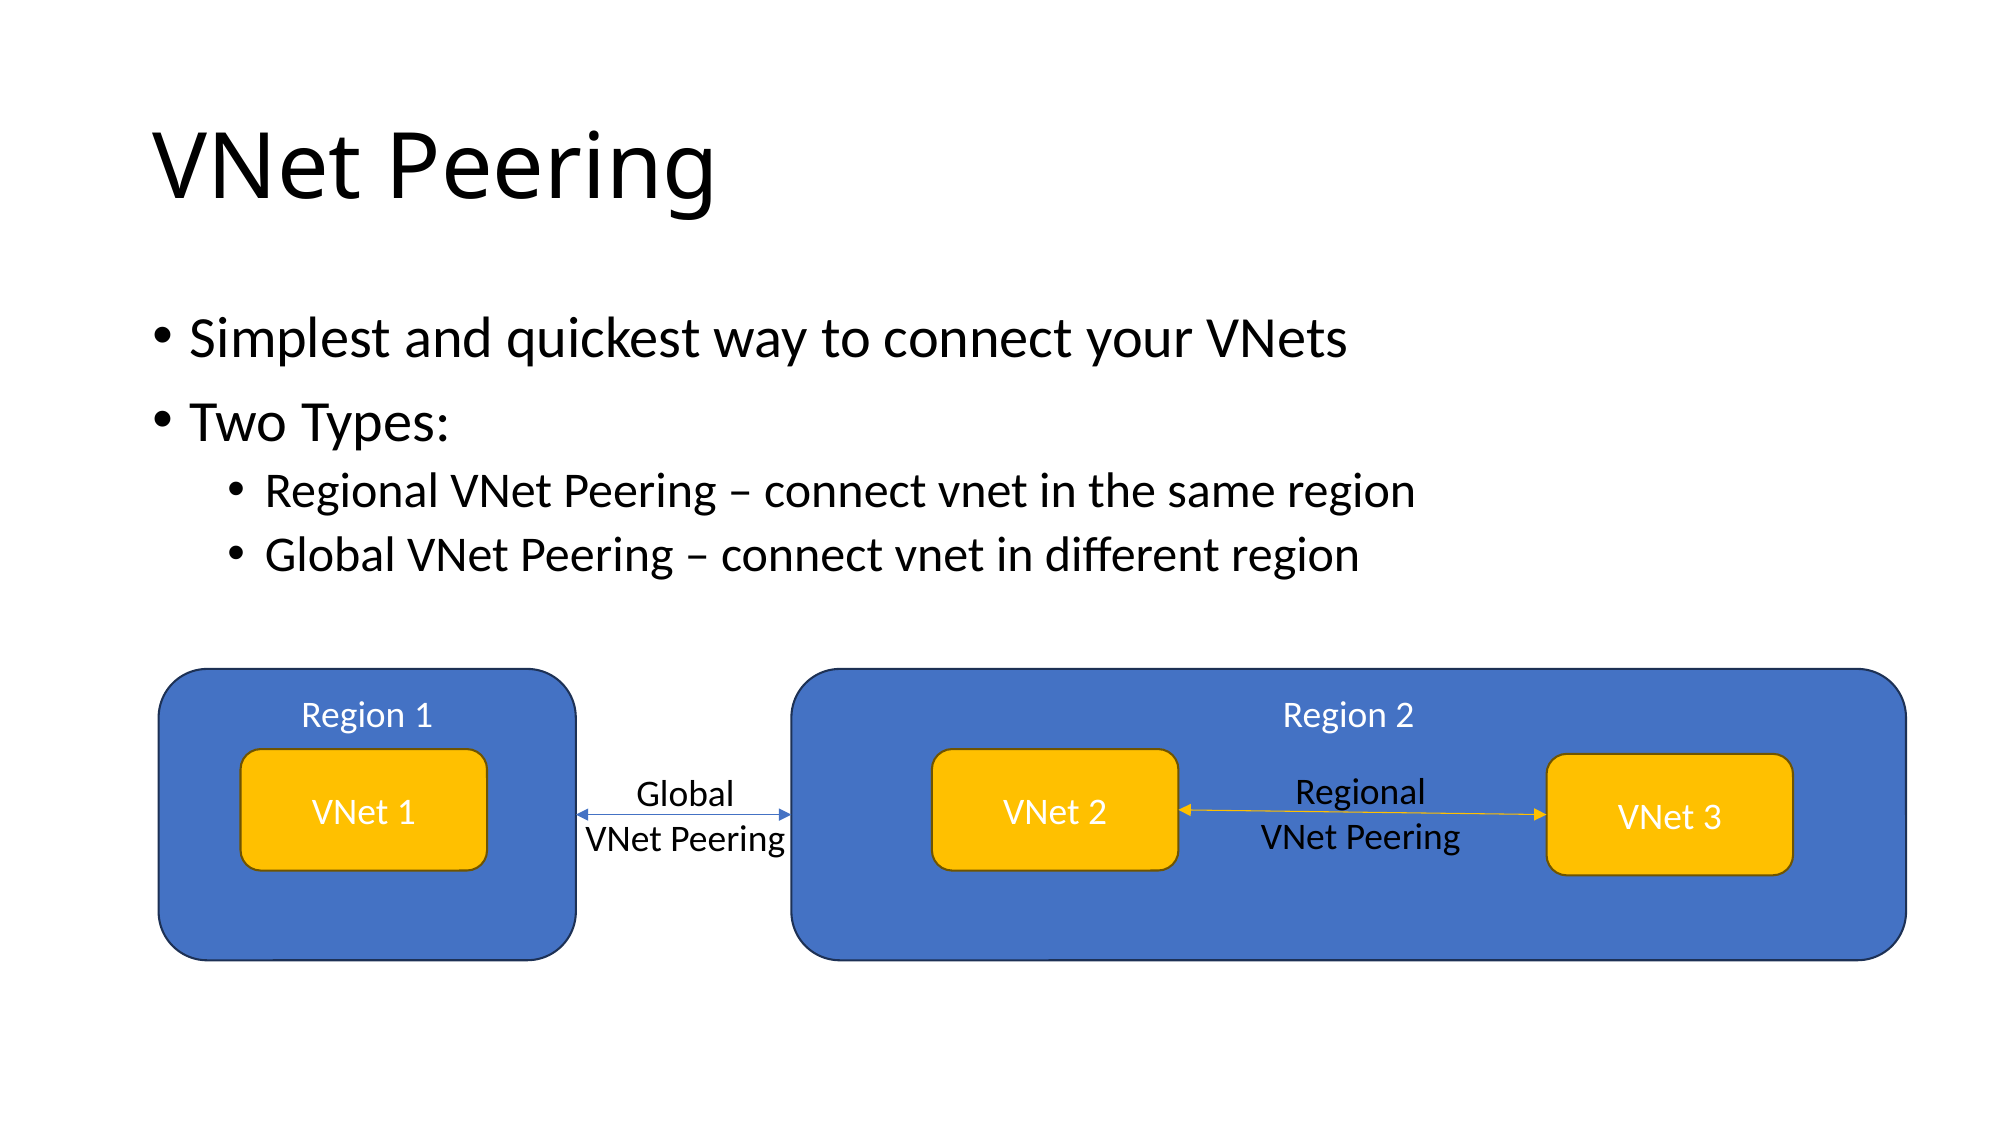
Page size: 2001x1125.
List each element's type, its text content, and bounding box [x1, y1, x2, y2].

text_box VNet 2 [930, 748, 1180, 872]
text_box Global VNet Peering [570, 761, 801, 867]
text_box Region 2 [790, 667, 1908, 962]
text_box VNet 3 [1545, 752, 1795, 877]
title VNet Peering [137, 59, 1863, 278]
list Simplest and quickest way to connect your VNets Two Types: Regional VNet Peering – connect vnet in the same region Global VNet Peering – connect vnet in different region [137, 299, 1863, 1014]
text_box Regional VNet Peering [1245, 815, 1476, 864]
text_box VNet 1 [239, 748, 489, 872]
text_box Region 1 [157, 667, 577, 962]
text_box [1178, 809, 1547, 815]
text_box Regional VNet Peering [1245, 759, 1476, 809]
